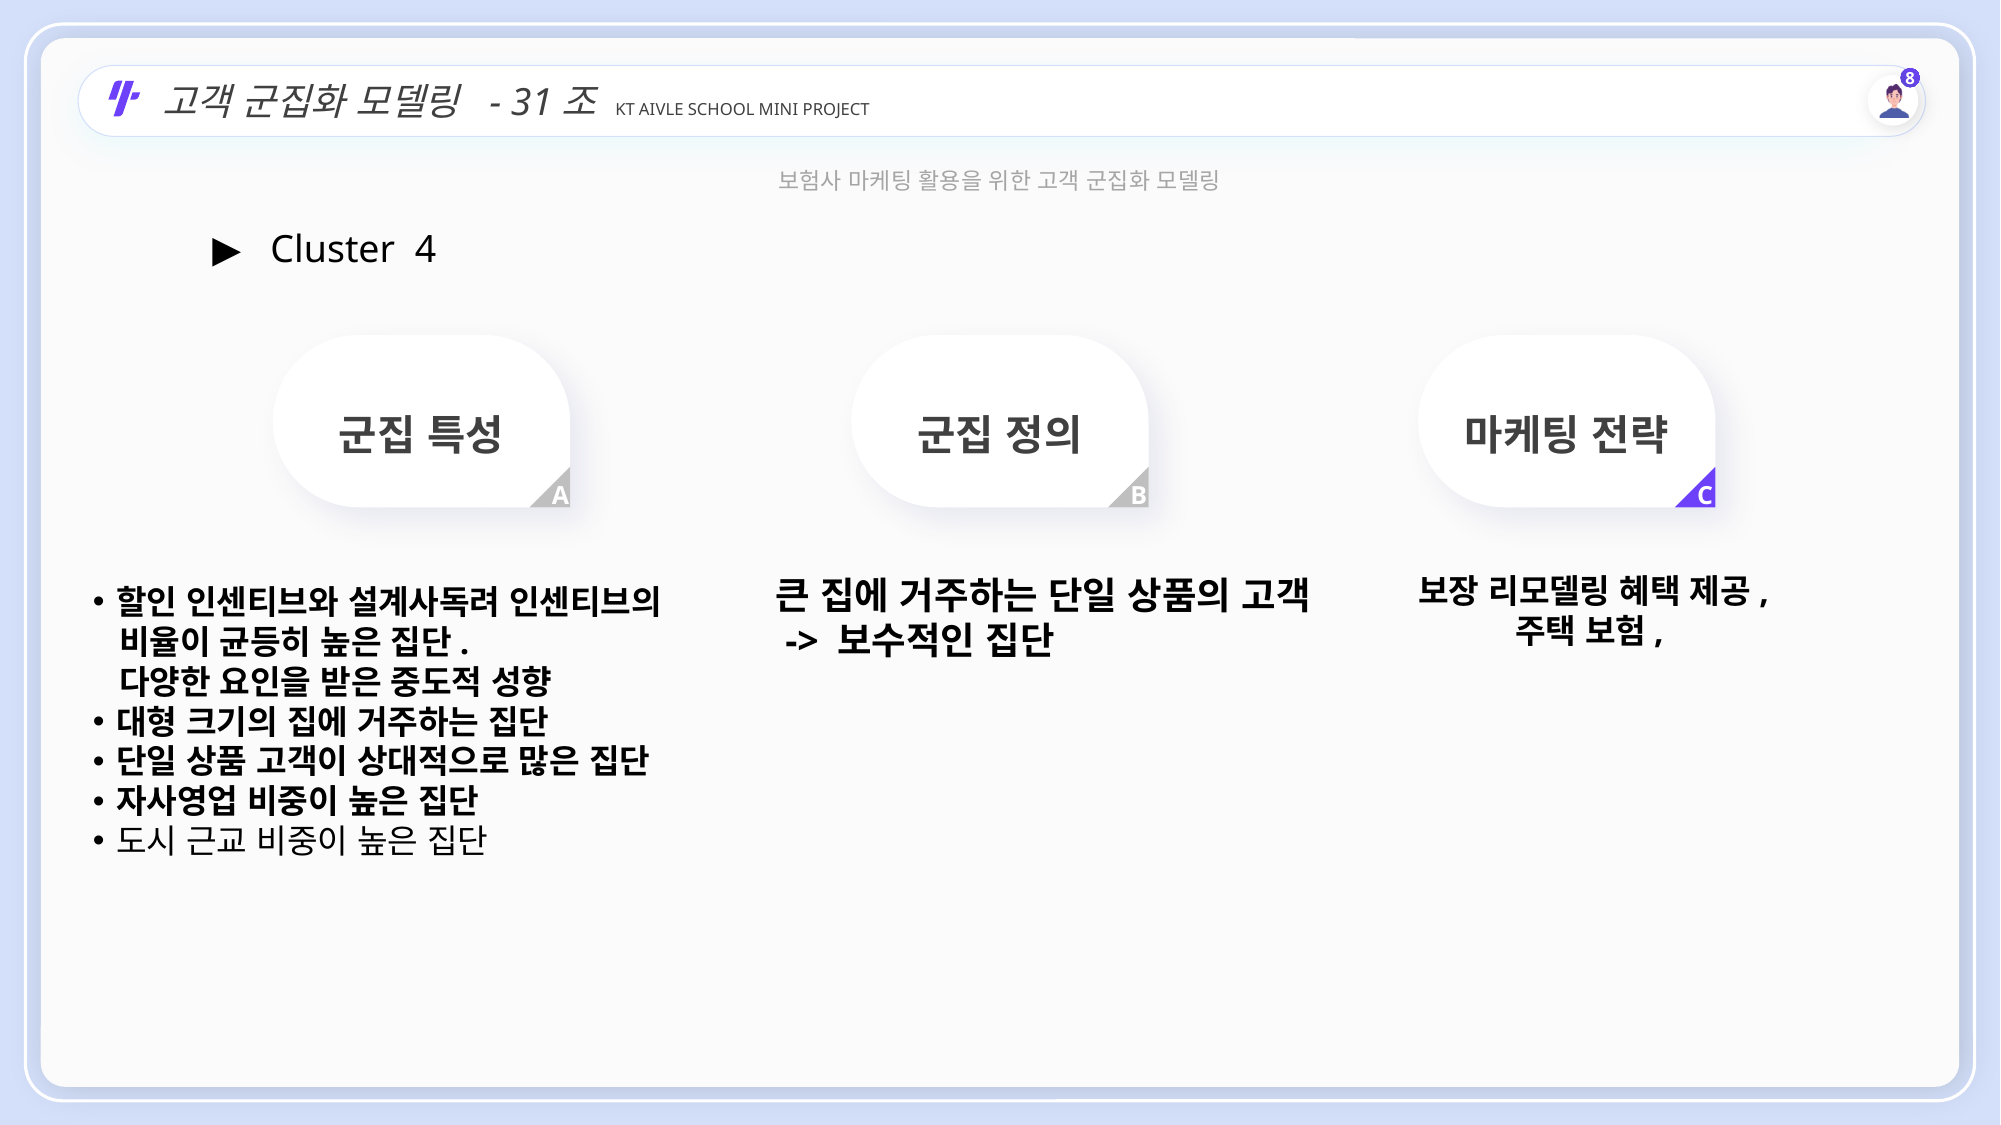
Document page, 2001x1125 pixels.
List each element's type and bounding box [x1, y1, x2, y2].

text_box [25, 24, 1975, 1101]
text_box [1418, 334, 1716, 508]
text_box [272, 334, 571, 508]
text_box [851, 334, 1149, 508]
